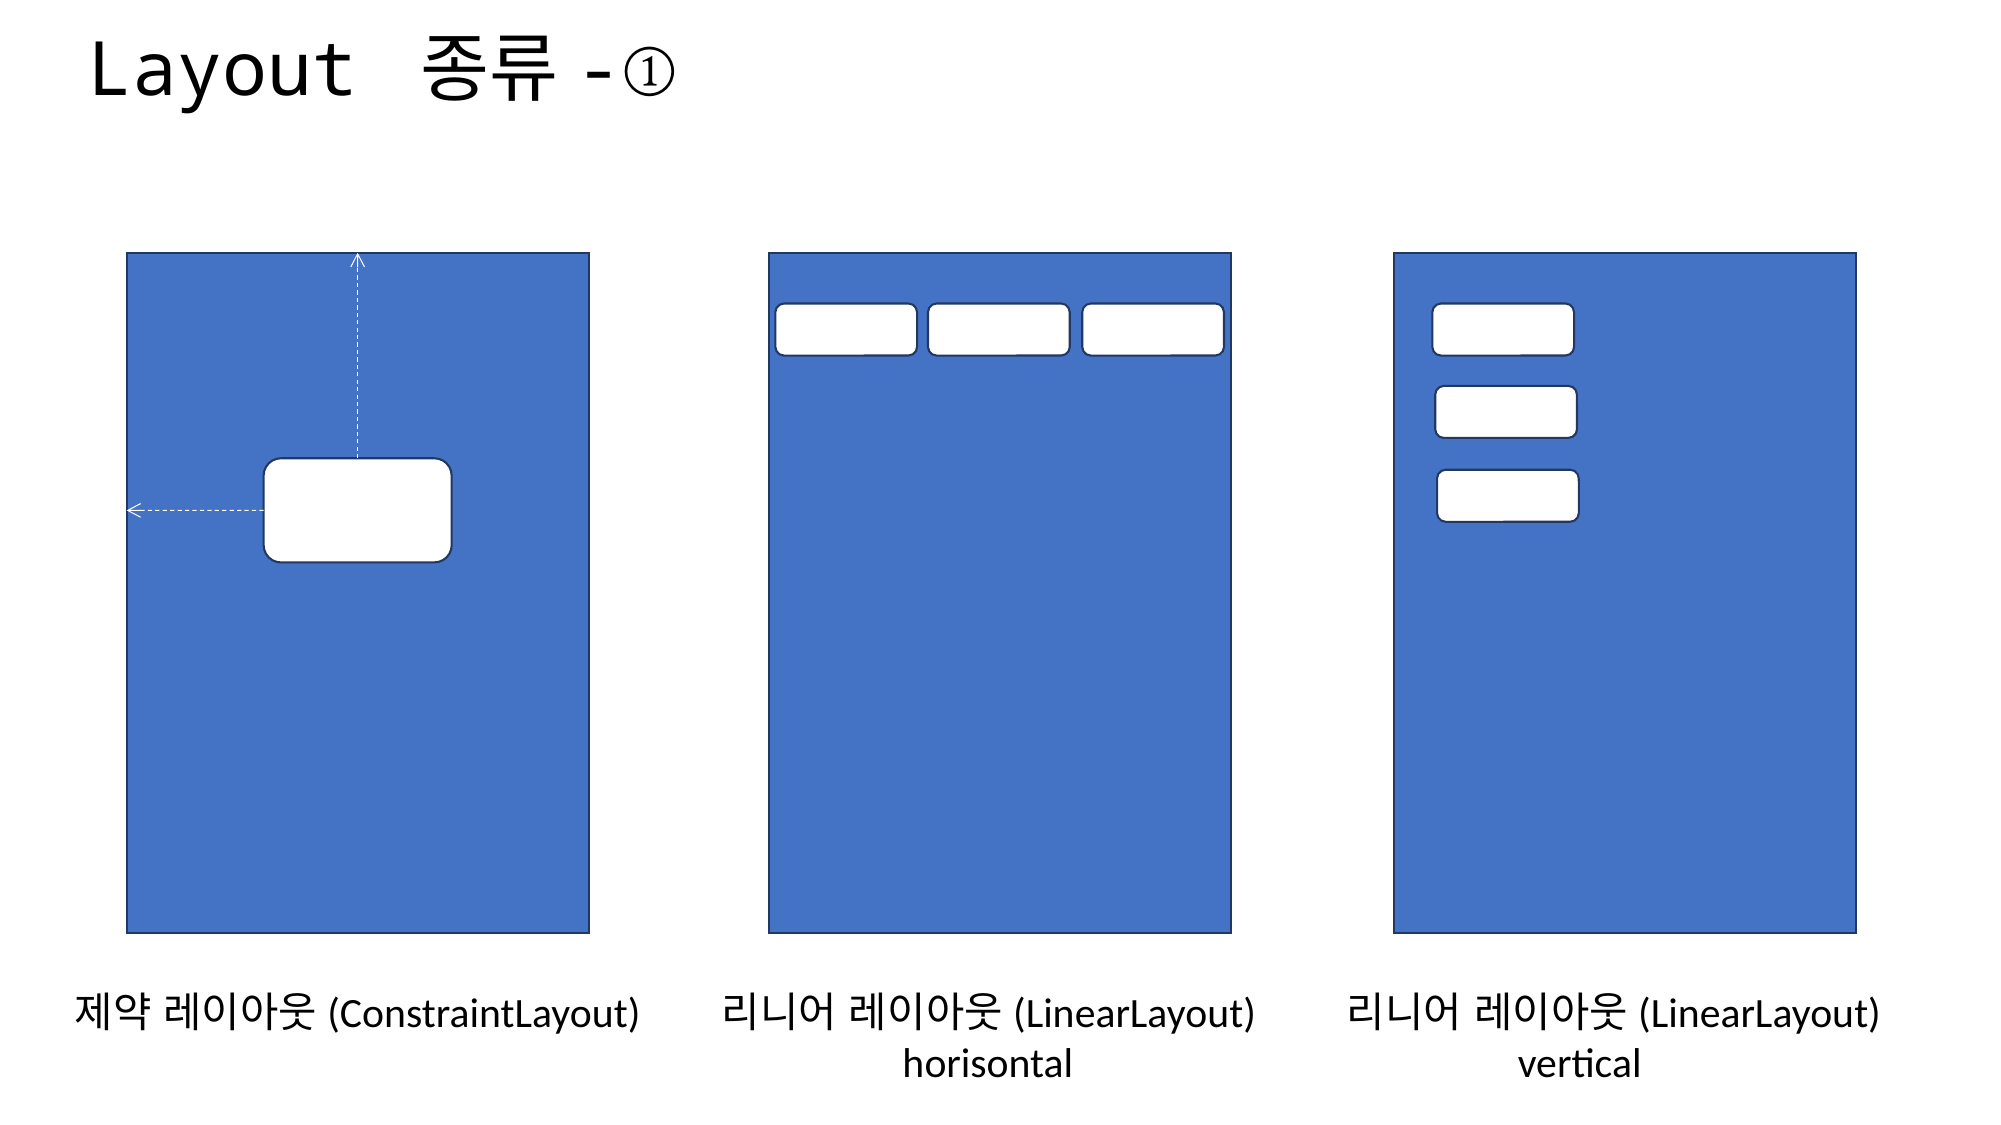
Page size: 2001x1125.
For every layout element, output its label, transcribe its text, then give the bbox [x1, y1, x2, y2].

text_box [126, 252, 590, 934]
text_box [1431, 302, 1576, 357]
text_box [1081, 302, 1226, 357]
text_box [926, 302, 1071, 357]
text_box [262, 457, 453, 564]
text_box 리니어 레이아웃(LinearLayout) horisontal [707, 978, 1281, 1093]
text_box [768, 252, 1232, 934]
text_box [1436, 468, 1580, 523]
text_box 리니어 레이아웃(LinearLayout) vertical [1332, 978, 1918, 1093]
text_box [774, 302, 919, 357]
text_box [1393, 252, 1857, 934]
text_box [1434, 384, 1579, 439]
title Layout 종류-① [72, 0, 1928, 148]
text_box 제약 레이아웃(ConstraintLayout) [59, 978, 656, 1043]
